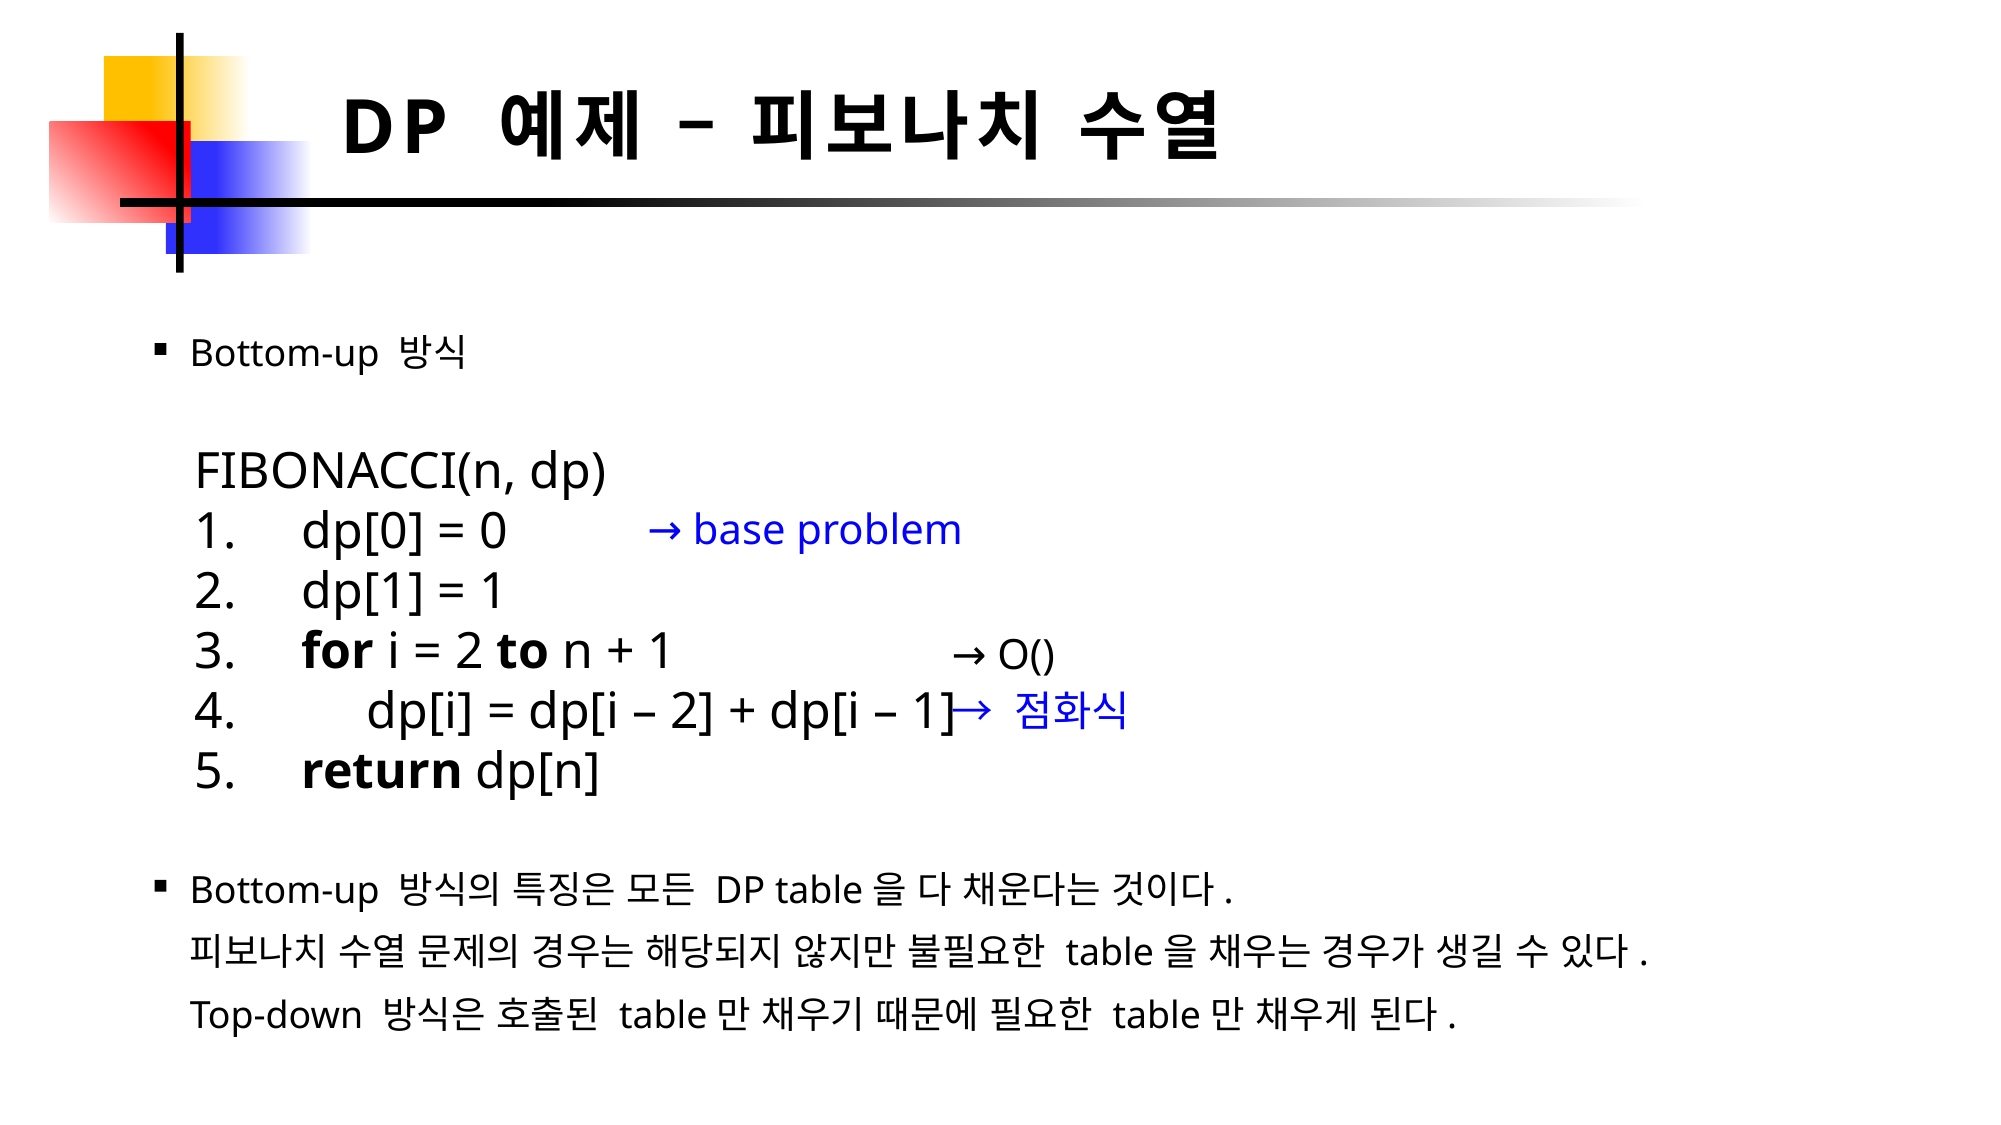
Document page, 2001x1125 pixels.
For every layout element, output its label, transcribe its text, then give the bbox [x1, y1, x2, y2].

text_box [49, 32, 1644, 273]
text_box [154, 321, 1699, 383]
text_box 피보나치 수열 문제의 경우는 해당되지 않지만 불필요한 table을 채우는 경우가 생길 수 있다. [174, 920, 1752, 981]
text_box FIBONACCI(n, dp) 1. dp[0] = 0 2. dp[1] = 1 3. for i = 2 to n + 1 4. dp[i] = dp[i – 2] + dp[i – 1] 5. return dp[n] [179, 430, 1397, 806]
text_box → base problem [632, 495, 1000, 560]
text_box Top-down 방식은 호출된 table만 채우기 때문에 필요한 table만 채우게 된다. [174, 983, 1752, 1043]
text_box → 점화식 [936, 677, 1305, 742]
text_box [154, 858, 1423, 919]
